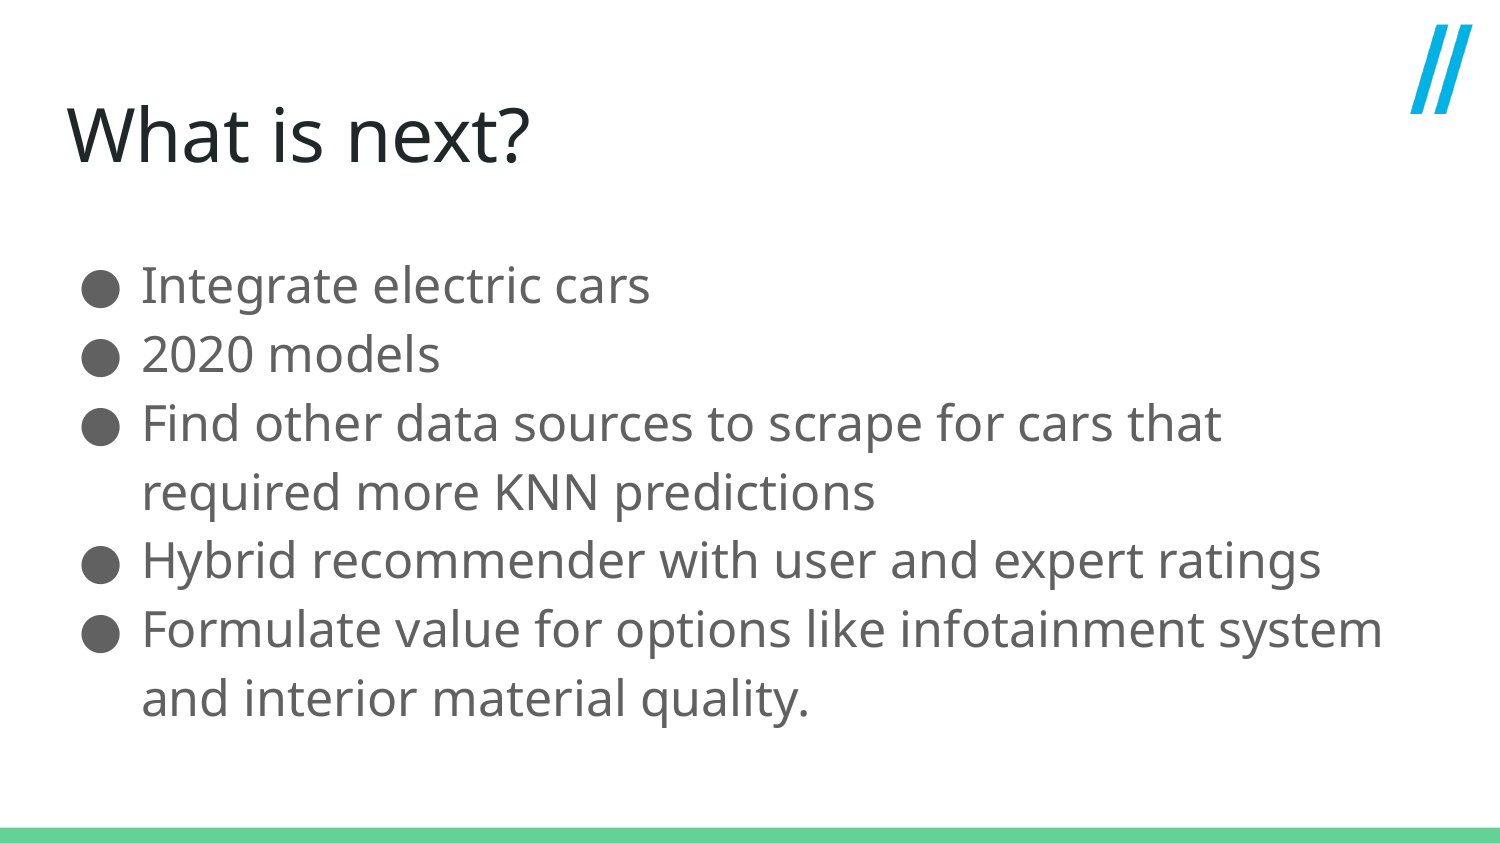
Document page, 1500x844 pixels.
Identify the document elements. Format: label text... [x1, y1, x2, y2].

list Integrate electric cars 2020 models Find other data sources to scrape for cars that required more KNN predictions Hybrid recommender with user and expert ratings Formulate value for options like infotainment system and interior material quality. [51, 229, 1449, 750]
title What is next? [51, 72, 1449, 167]
picture [1369, 0, 1482, 127]
